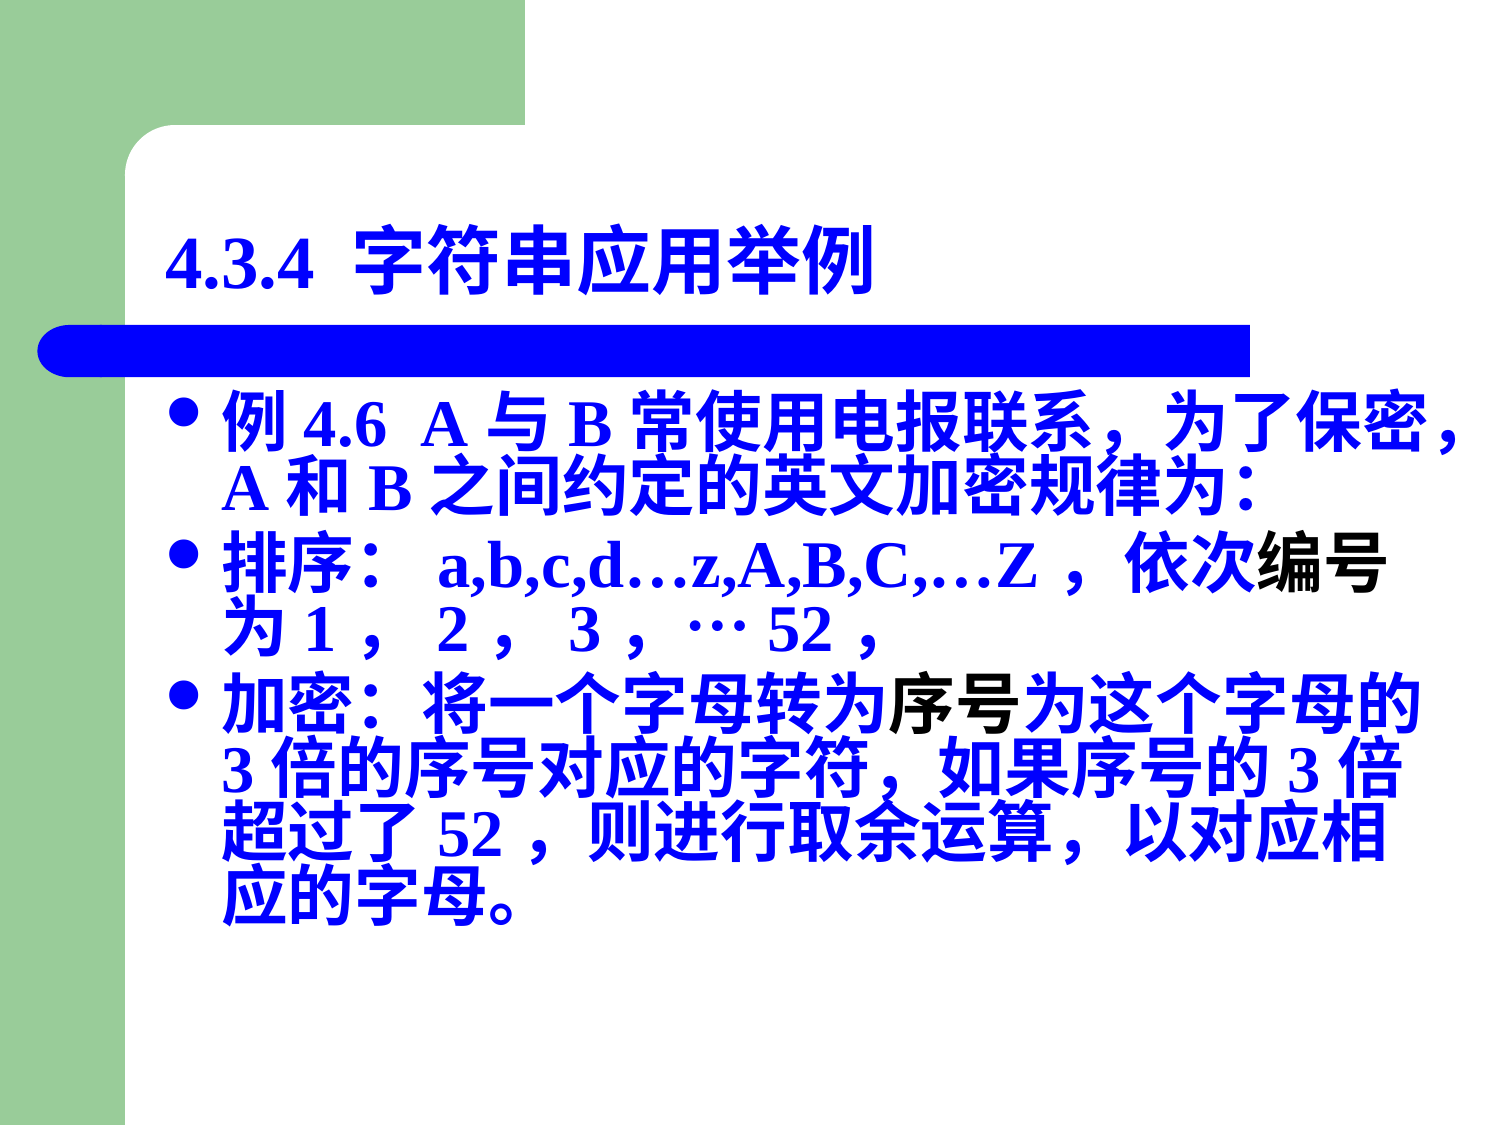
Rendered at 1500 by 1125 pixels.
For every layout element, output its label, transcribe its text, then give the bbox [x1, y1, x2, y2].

list 例4.6 A与B常使用电报联系，为了保密，A和B之间约定的英文加密规律为： 排序：a,b,c,d…z,A,B,C,…Z，依次编号为1，2，3，…52， 加密：将一个字母转为序号为这个字母的3倍的序号对应的字符，如果序号的3倍超过了52，则进行取余运算，以对应相应的字母。 [149, 387, 1463, 1001]
title 4.3.4 字符串应用举例 [149, 124, 1463, 313]
